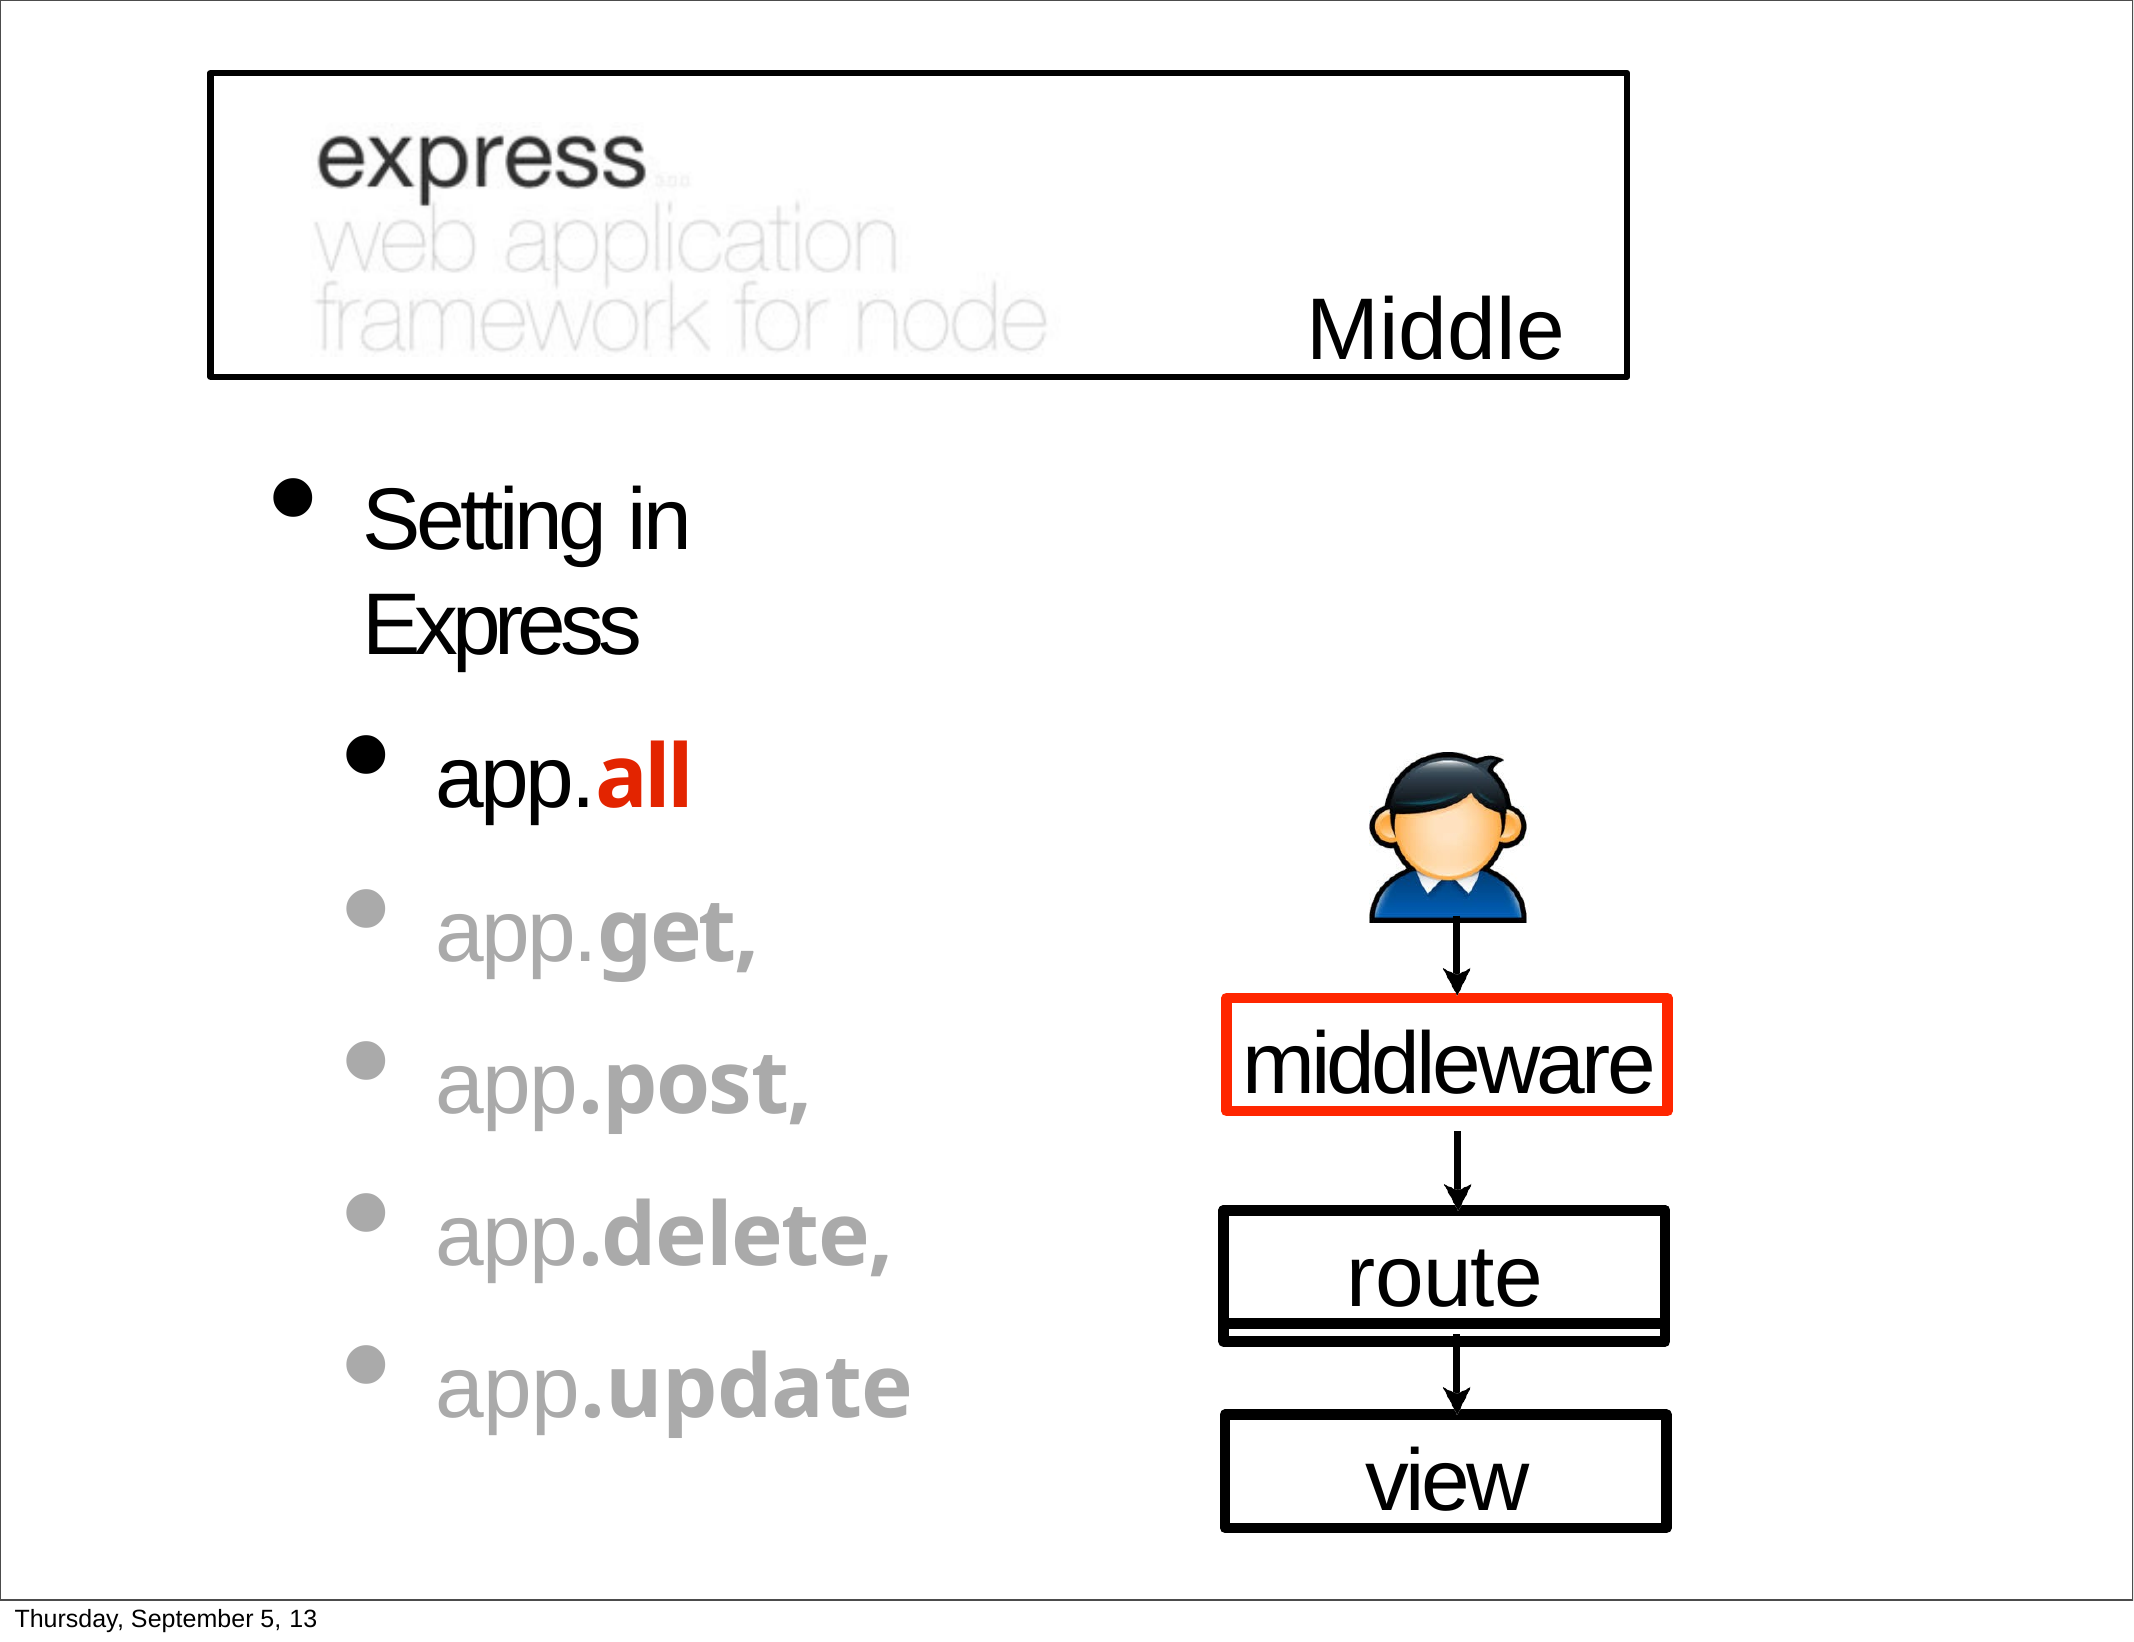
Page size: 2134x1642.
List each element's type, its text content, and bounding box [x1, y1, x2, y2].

footer Thursday, September 5, 13 [12, 1605, 323, 1642]
text_box [0, 0, 2134, 1600]
